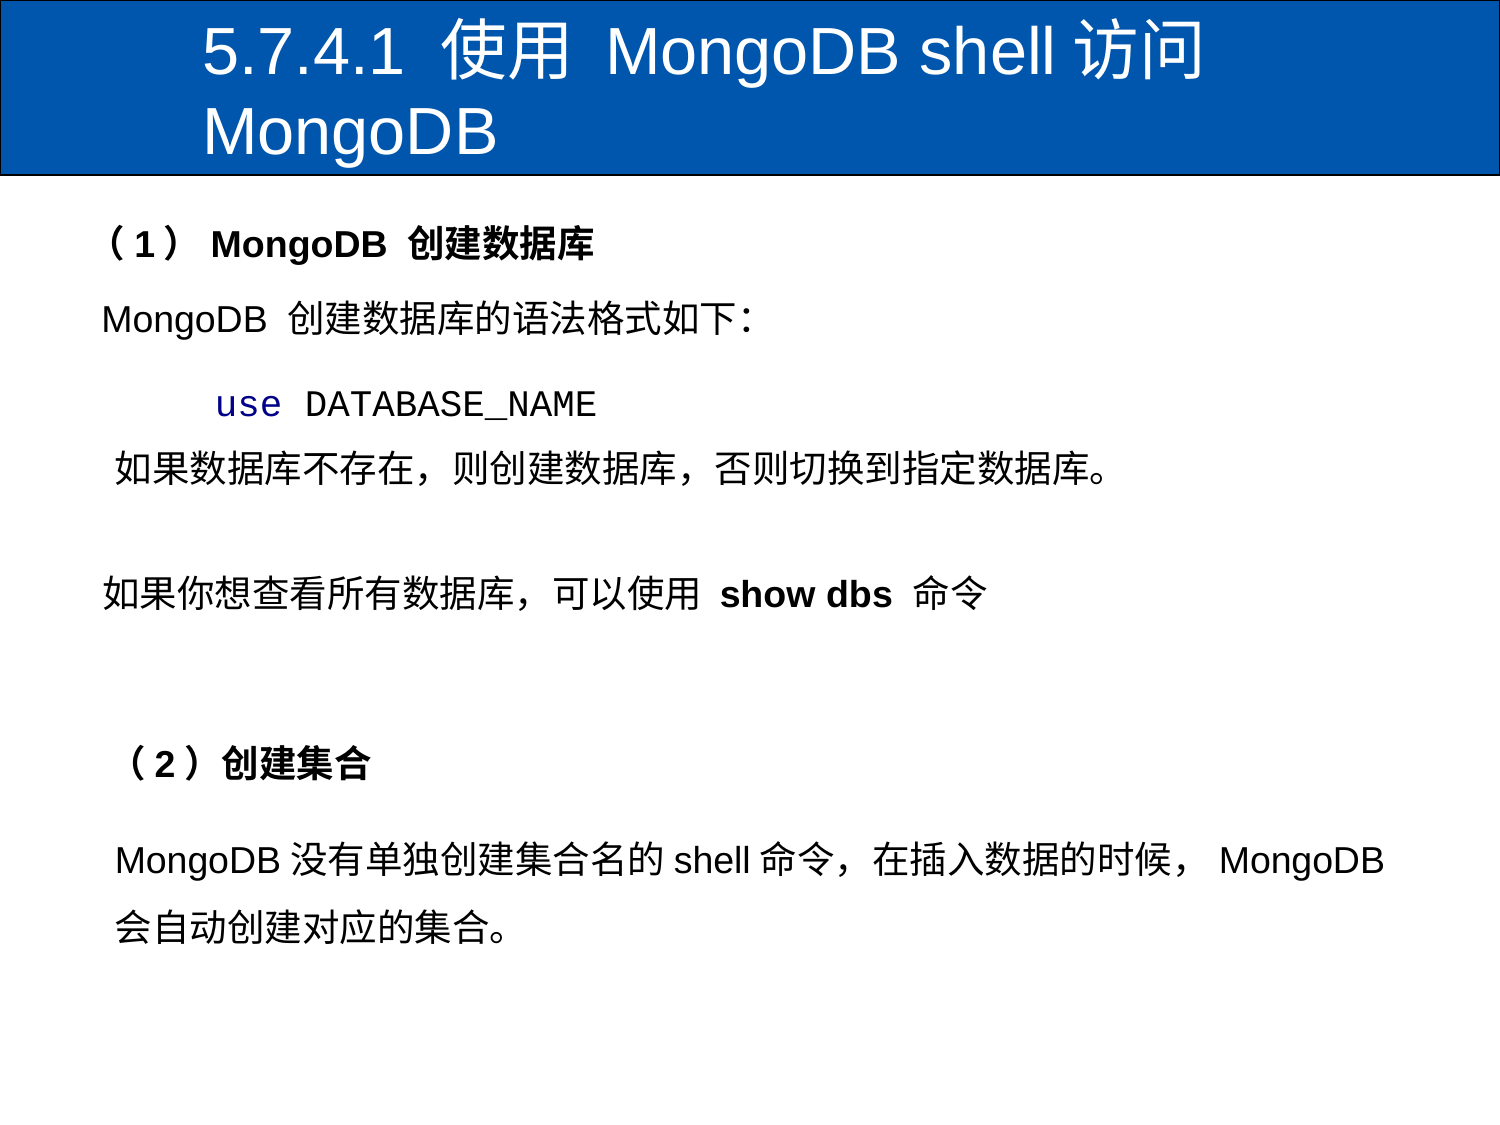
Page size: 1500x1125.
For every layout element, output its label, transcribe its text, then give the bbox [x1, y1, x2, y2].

text_box 如果你想查看所有数据库，可以使用 show dbs 命令 [87, 562, 1125, 623]
text_box （1）MongoDB 创建数据库 [73, 212, 610, 273]
text_box 如果数据库不存在，则创建数据库，否则切换到指定数据库。 [99, 437, 1375, 498]
text_box use DATABASE_NAME [200, 362, 925, 437]
text_box MongoDB 创建数据库的语法格式如下： [86, 287, 790, 348]
text_box （2）创建集合 [93, 732, 387, 793]
text_box MongoDB没有单独创建集合名的shell命令，在插入数据的时候，MongoDB会自动创建对应的集合。 [99, 806, 1425, 956]
title 5.7.4.1 使用 MongoDB shell访问MongoDB [187, 12, 1500, 163]
